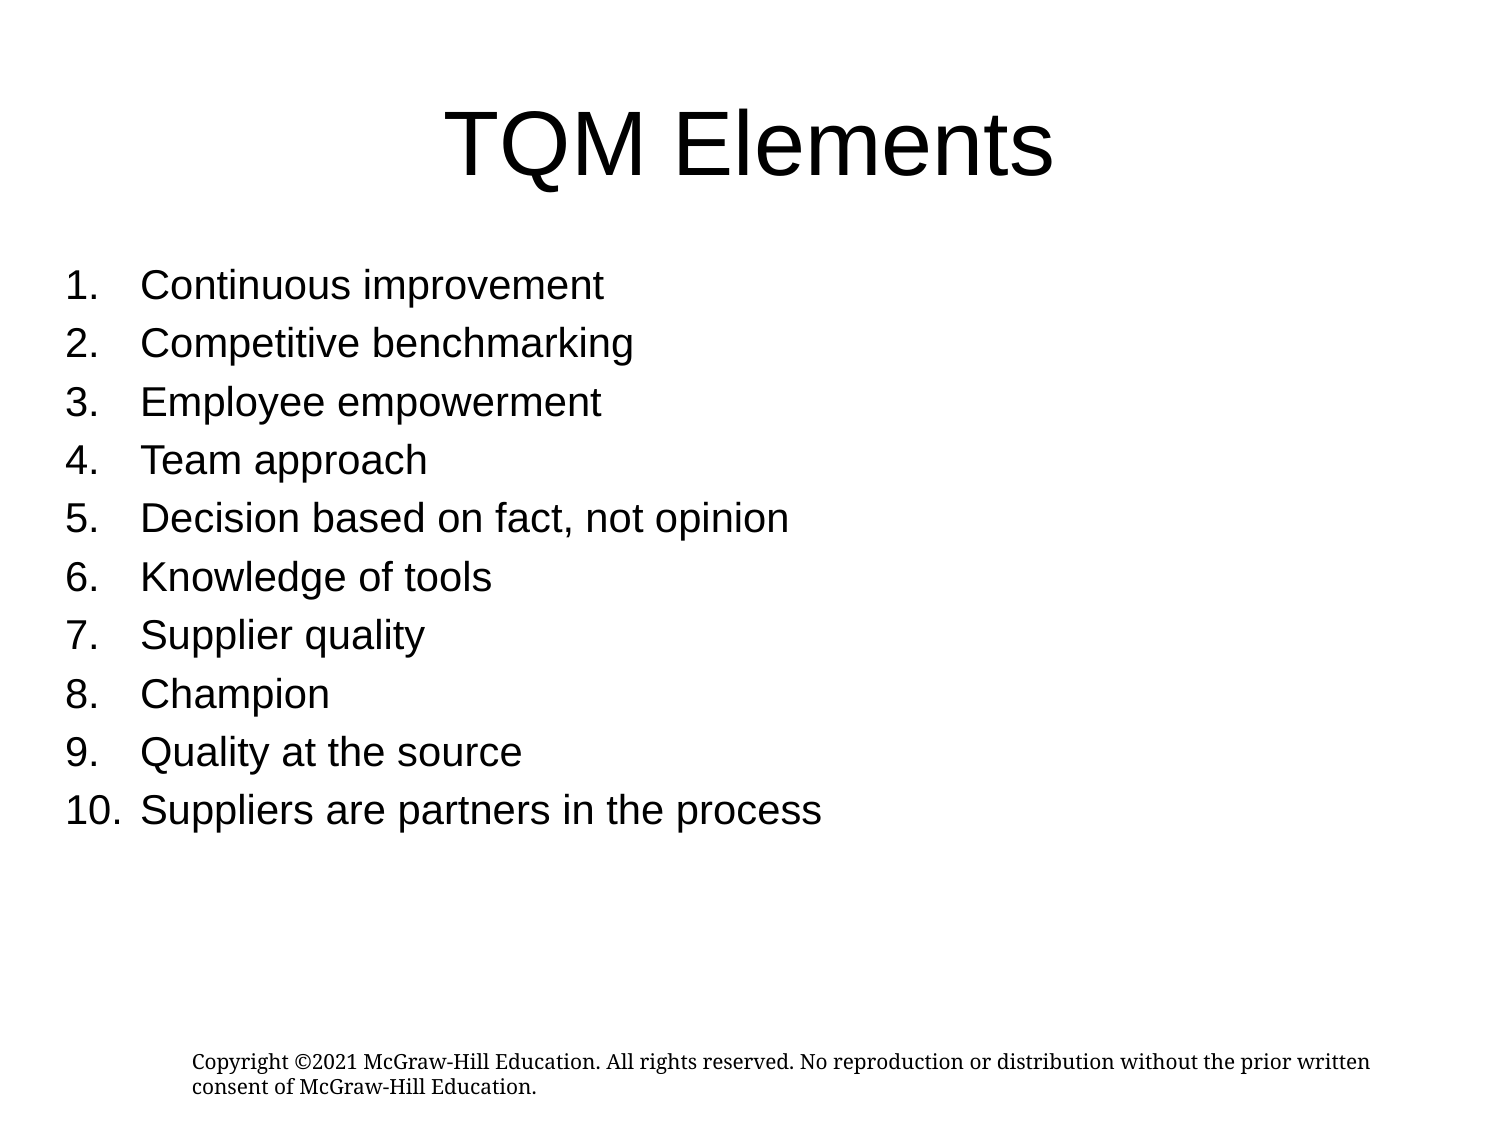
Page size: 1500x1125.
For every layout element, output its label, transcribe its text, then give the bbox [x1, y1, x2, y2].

title TQM Elements [75, 45, 1425, 233]
text_box Copyright ©2021 McGraw-Hill Education. All rights reserved. No reproduction or distribution without the prior written consent of McGraw-Hill Education. [177, 1041, 1459, 1107]
list Continuous improvement Competitive benchmarking Employee empowerment Team approach Decision based on fact, not opinion Knowledge of tools Supplier quality Champion Quality at the source Suppliers are partners in the process [50, 249, 1400, 1000]
